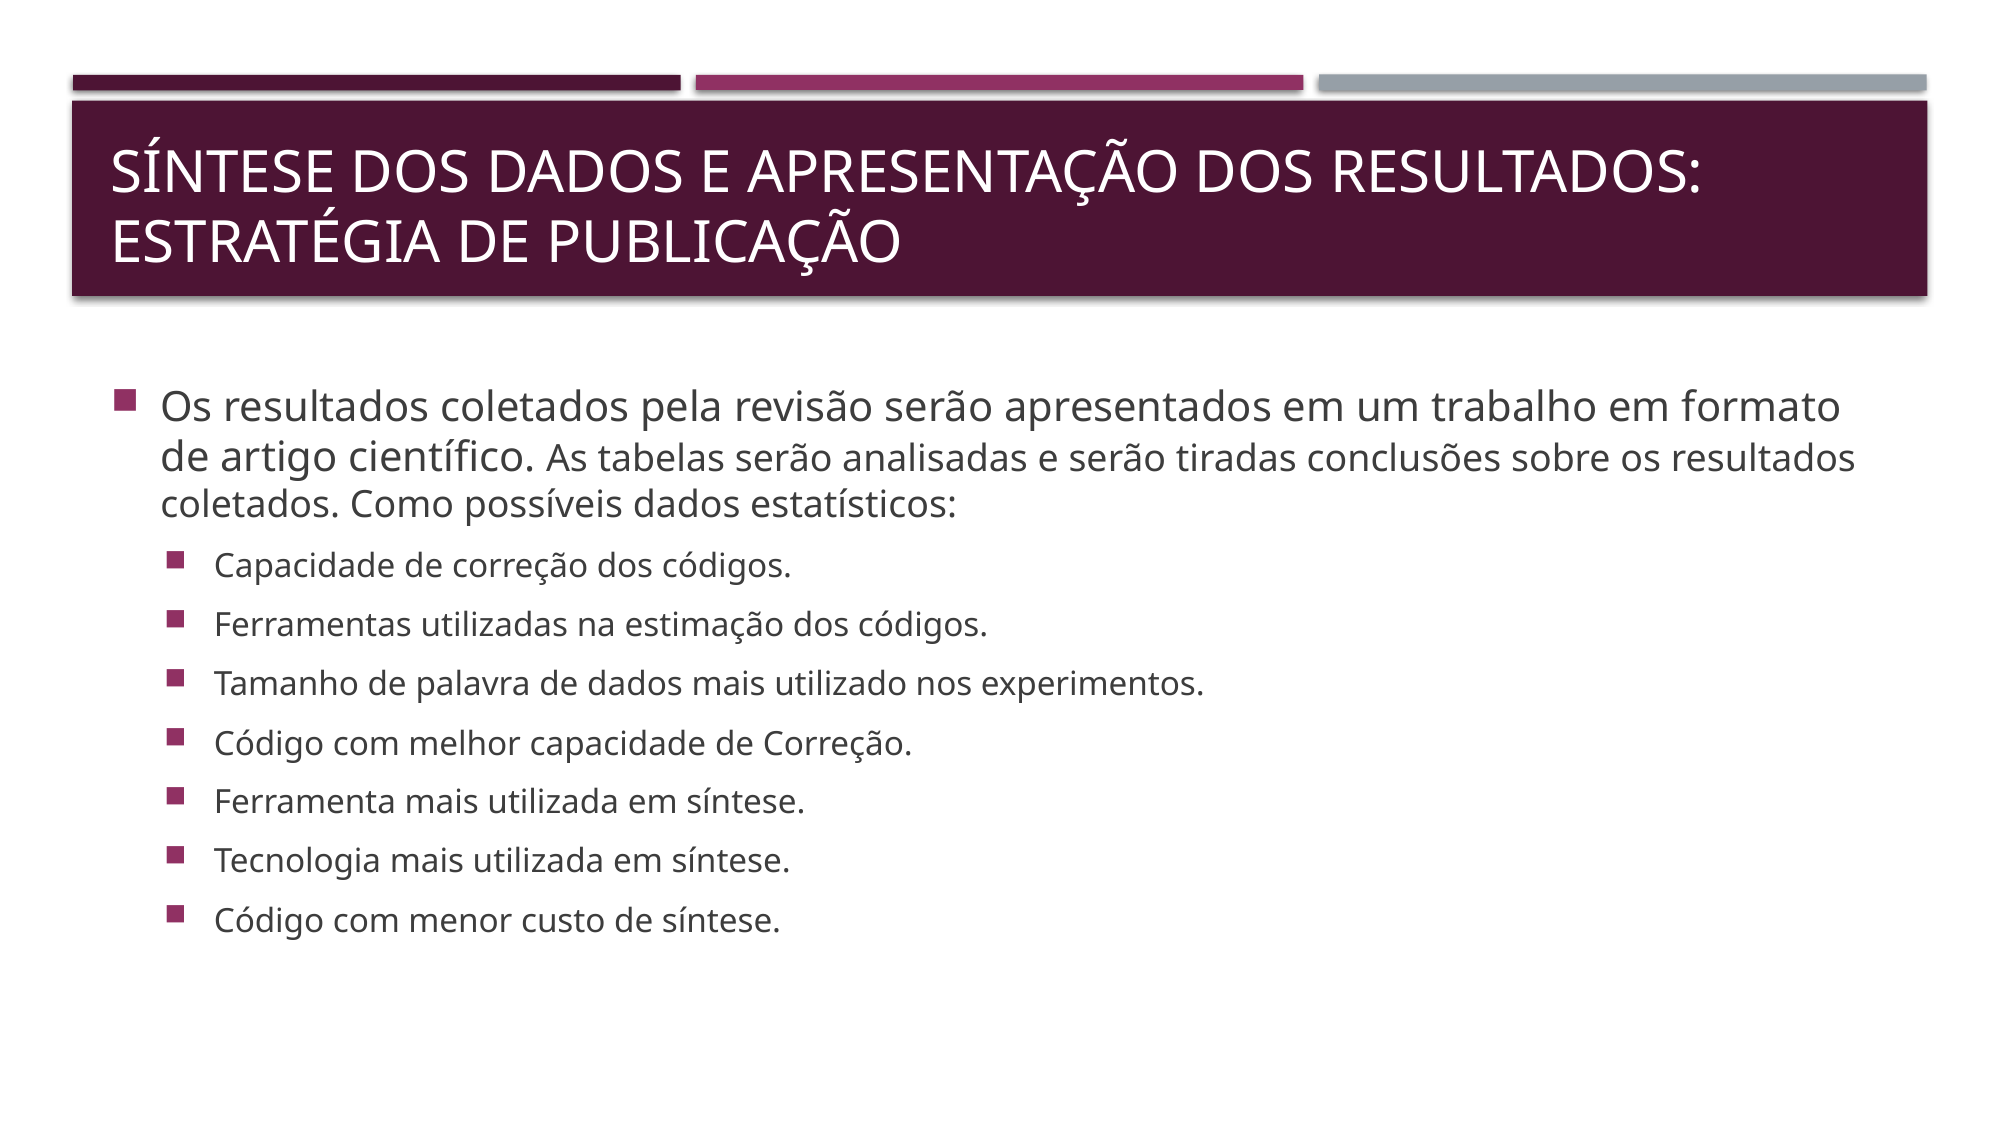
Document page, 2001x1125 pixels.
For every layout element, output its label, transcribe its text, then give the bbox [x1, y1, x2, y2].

title SÍNTESE DOS DADOS E APRESENTAÇÃO DOS RESULTADOS: ESTRATÉGIA DE Publicação [95, 115, 1905, 282]
list Os resultados coletados pela revisão serão apresentados em um trabalho em formato de artigo científico. As tabelas serão analisadas e serão tiradas conclusões sobre os resultados coletados. Como possíveis dados estatísticos: Capacidade de correção dos códigos. Ferramentas utilizadas na estimação dos códigos. Tamanho de palavra de dados mais utilizado nos experimentos. Código com melhor capacidade de Correção. Ferramenta mais utilizada em síntese. Tecnologia mais utilizada em síntese. Código com menor custo de síntese. [95, 357, 1905, 962]
